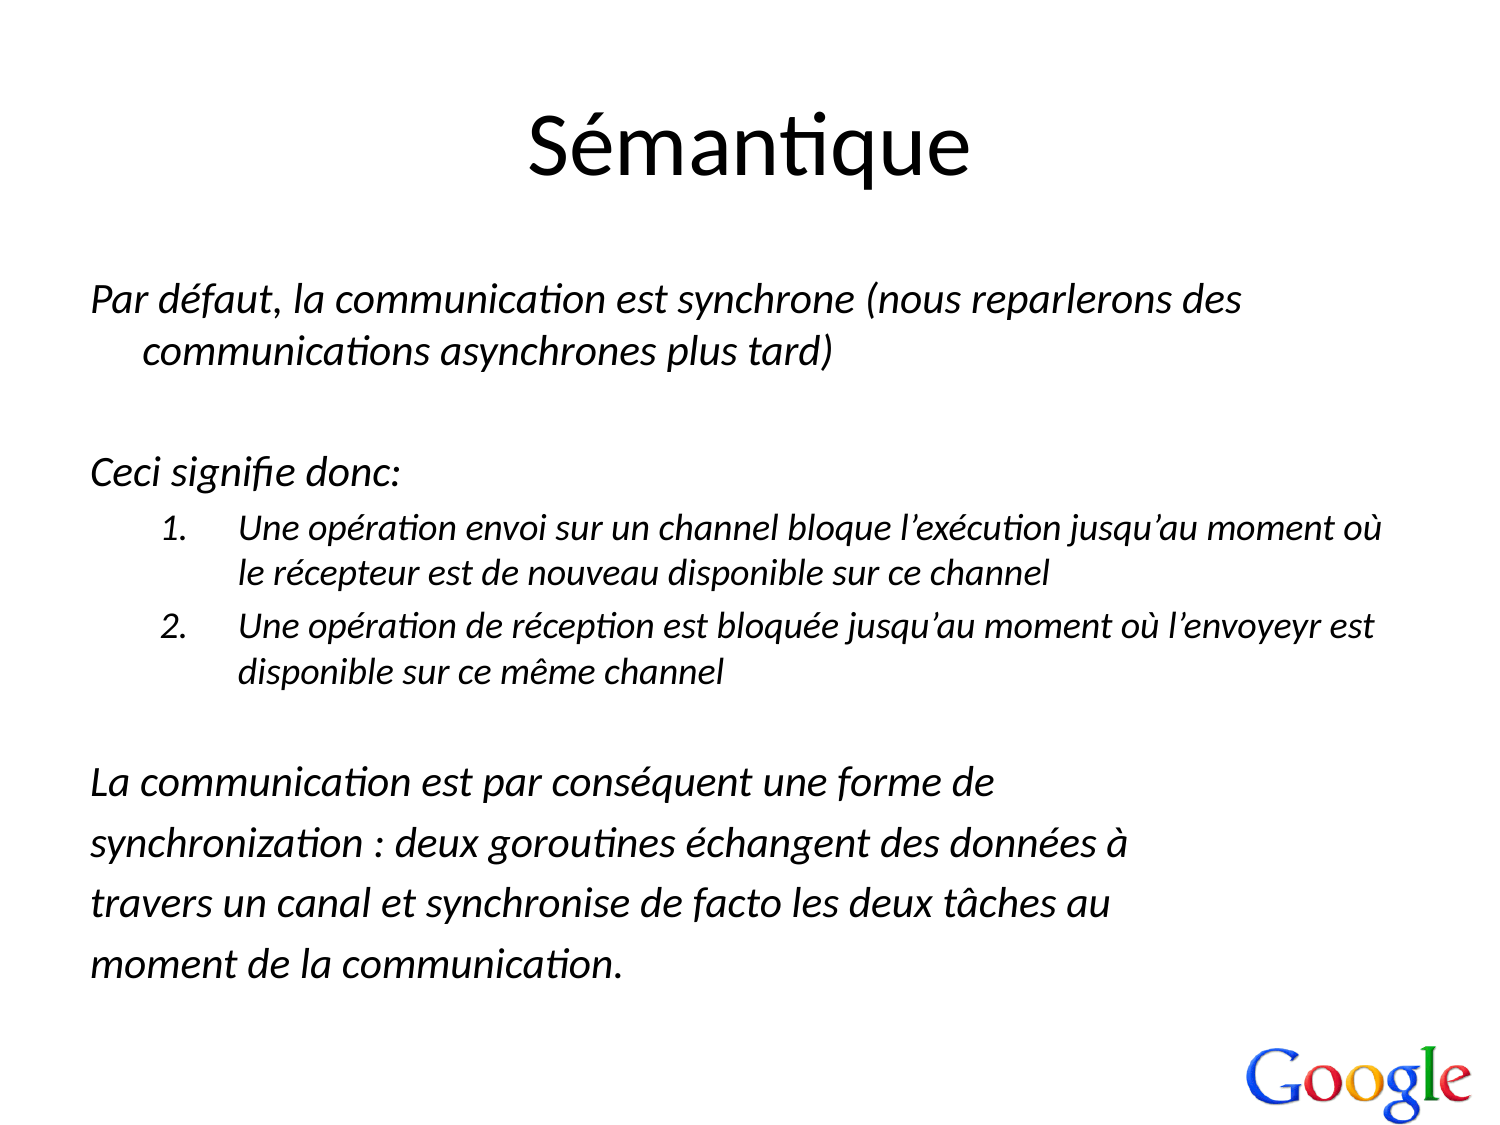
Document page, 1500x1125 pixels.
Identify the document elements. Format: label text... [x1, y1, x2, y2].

picture [1246, 1046, 1473, 1125]
list Par défaut, la communication est synchrone (nous reparlerons des communications asynchrones plus tard) Ceci signifie donc: Une opération envoi sur un channel bloque l’exécution jusqu’au moment où le récepteur est de nouveau disponible sur ce channel Une opération de réception est bloquée jusqu’au moment où l’envoyeyr est disponible sur ce même channel La communication est par conséquent une forme de synchronization : deux goroutines échangent des données à travers un canal et synchronise de facto les deux tâches au moment de la communication. [75, 262, 1425, 1005]
title Sémantique [75, 45, 1425, 233]
